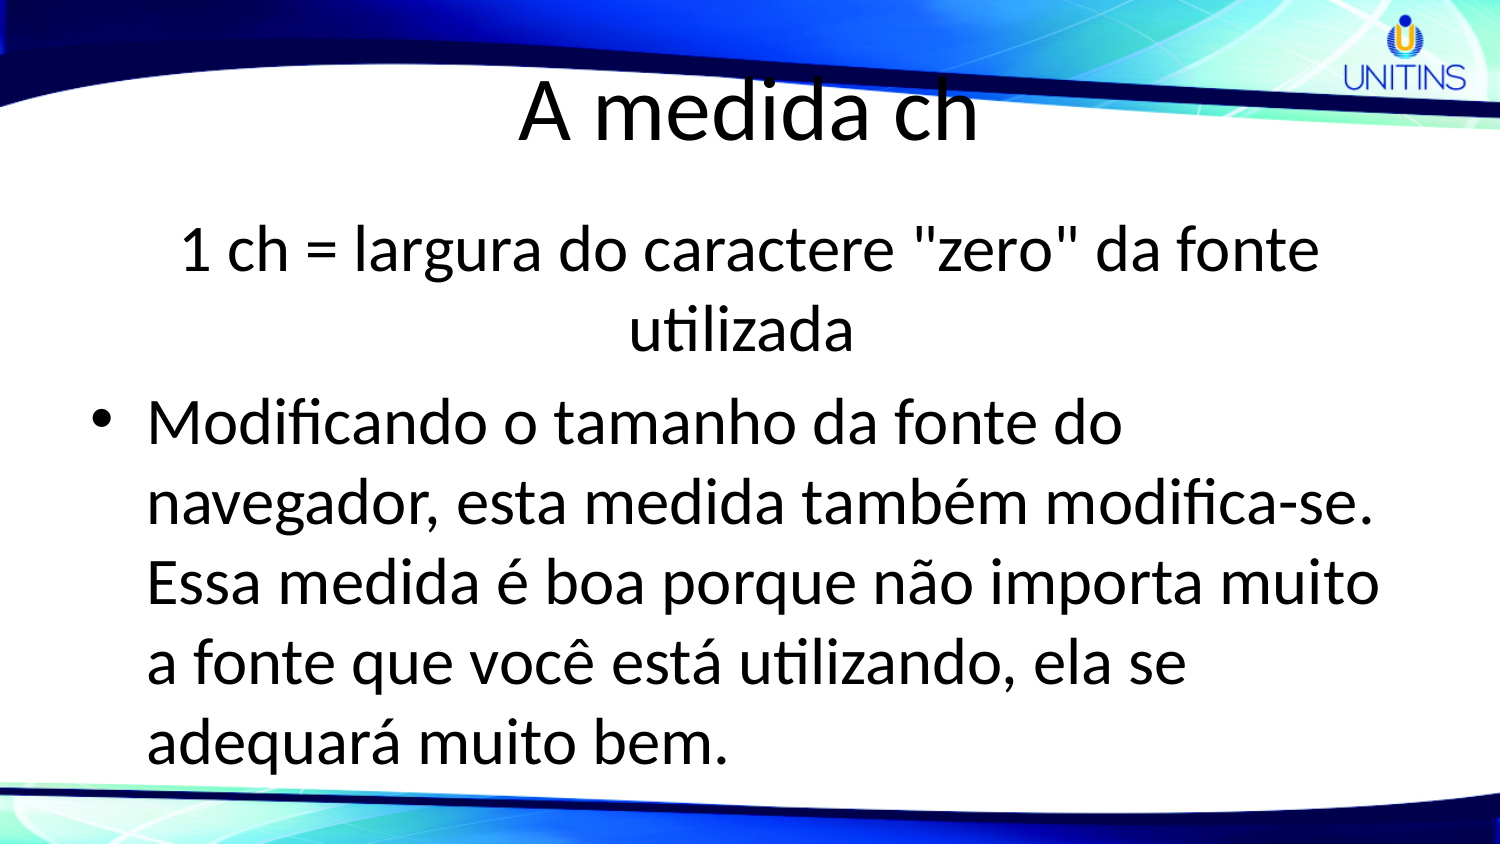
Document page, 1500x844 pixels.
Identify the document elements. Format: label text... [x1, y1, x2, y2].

picture [0, 0, 1500, 844]
title A medida ch [74, 33, 1426, 175]
list 1 ch = largura do caractere "zero" da fonte utilizada Modificando o tamanho da fonte do navegador, esta medida também modifica-se. Essa medida é boa porque não importa muito a fonte que você está utilizando, ela se adequará muito bem. [74, 196, 1426, 754]
